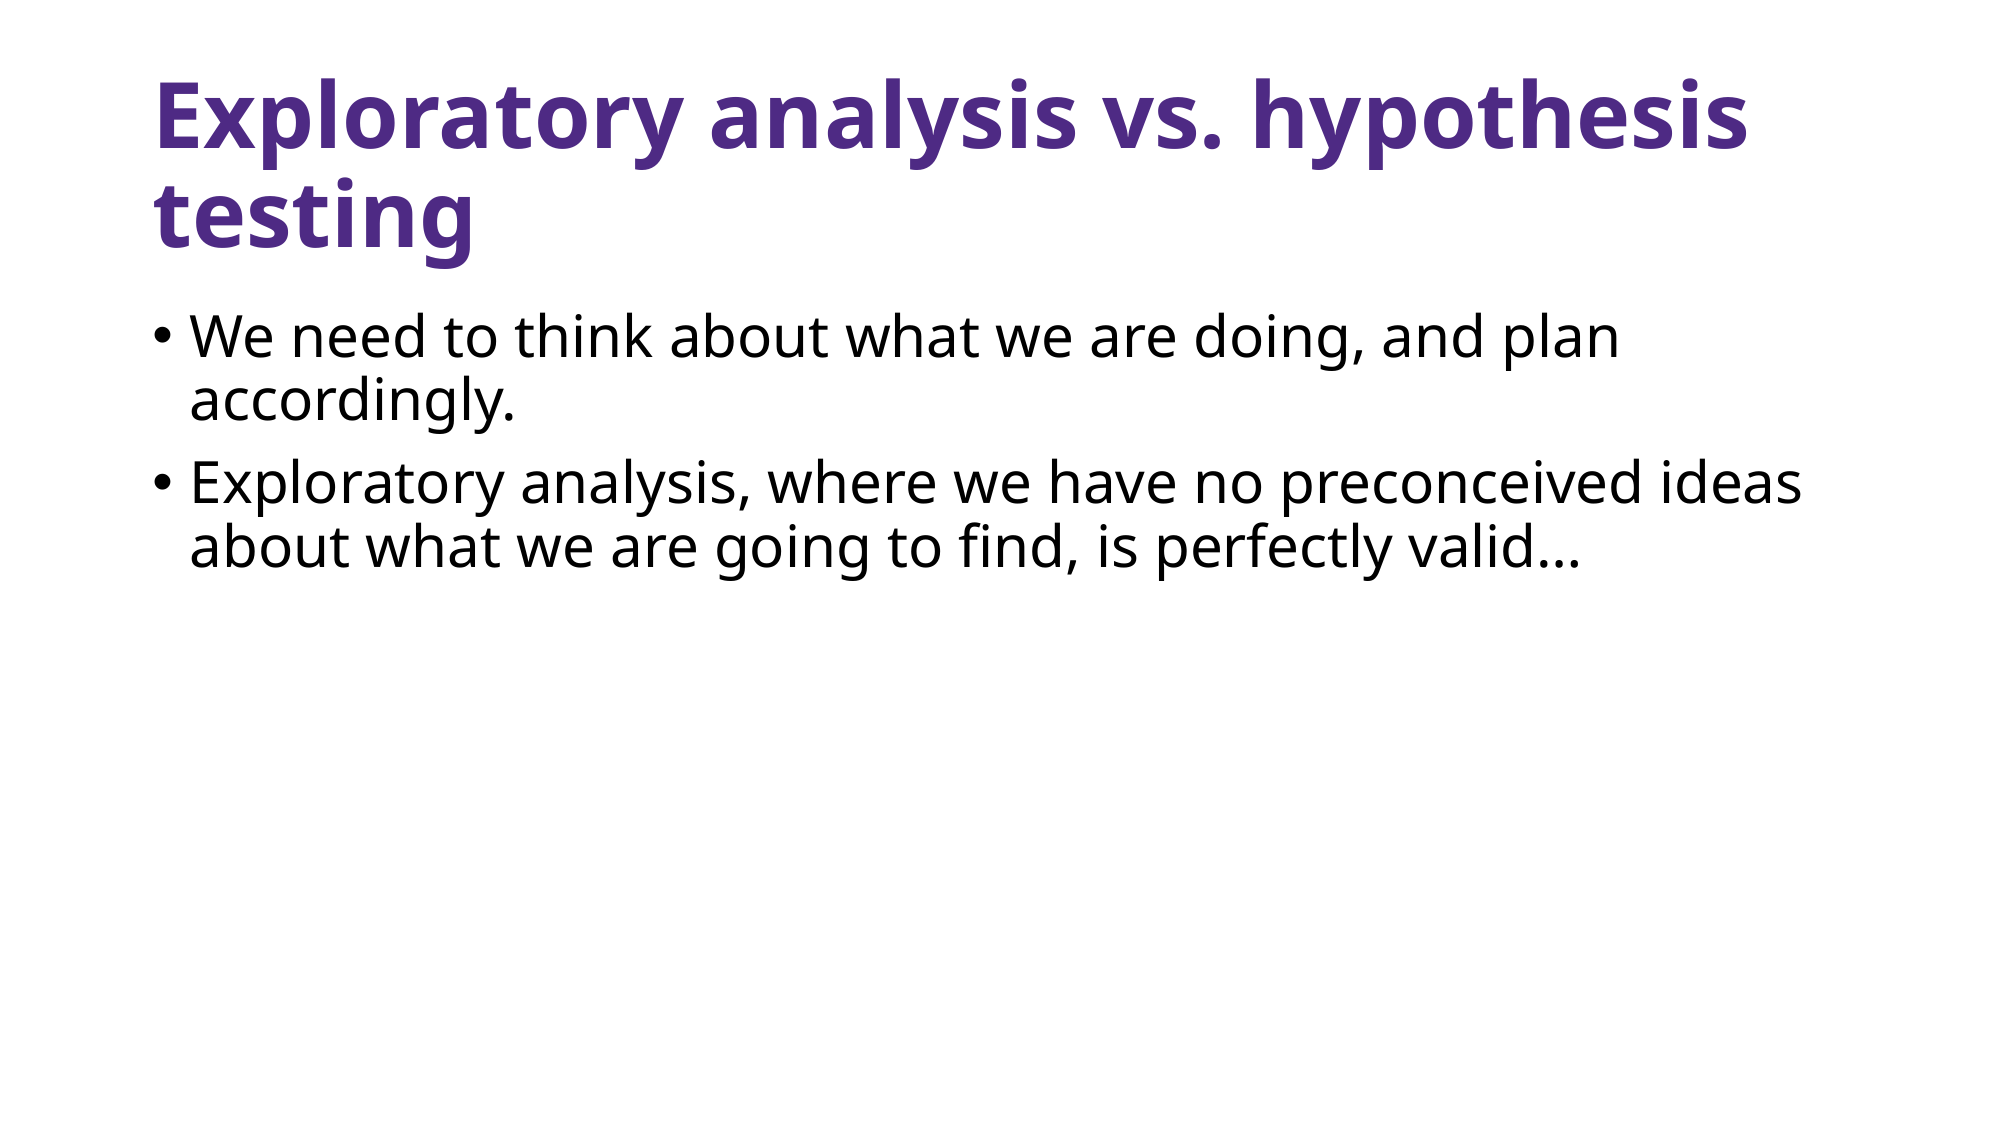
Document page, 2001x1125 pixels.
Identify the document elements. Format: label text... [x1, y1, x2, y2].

title Exploratory analysis vs. hypothesis testing [137, 59, 1863, 278]
list We need to think about what we are doing, and plan accordingly. Exploratory analysis, where we have no preconceived ideas about what we are going to find, is perfectly valid… [137, 299, 1863, 1014]
